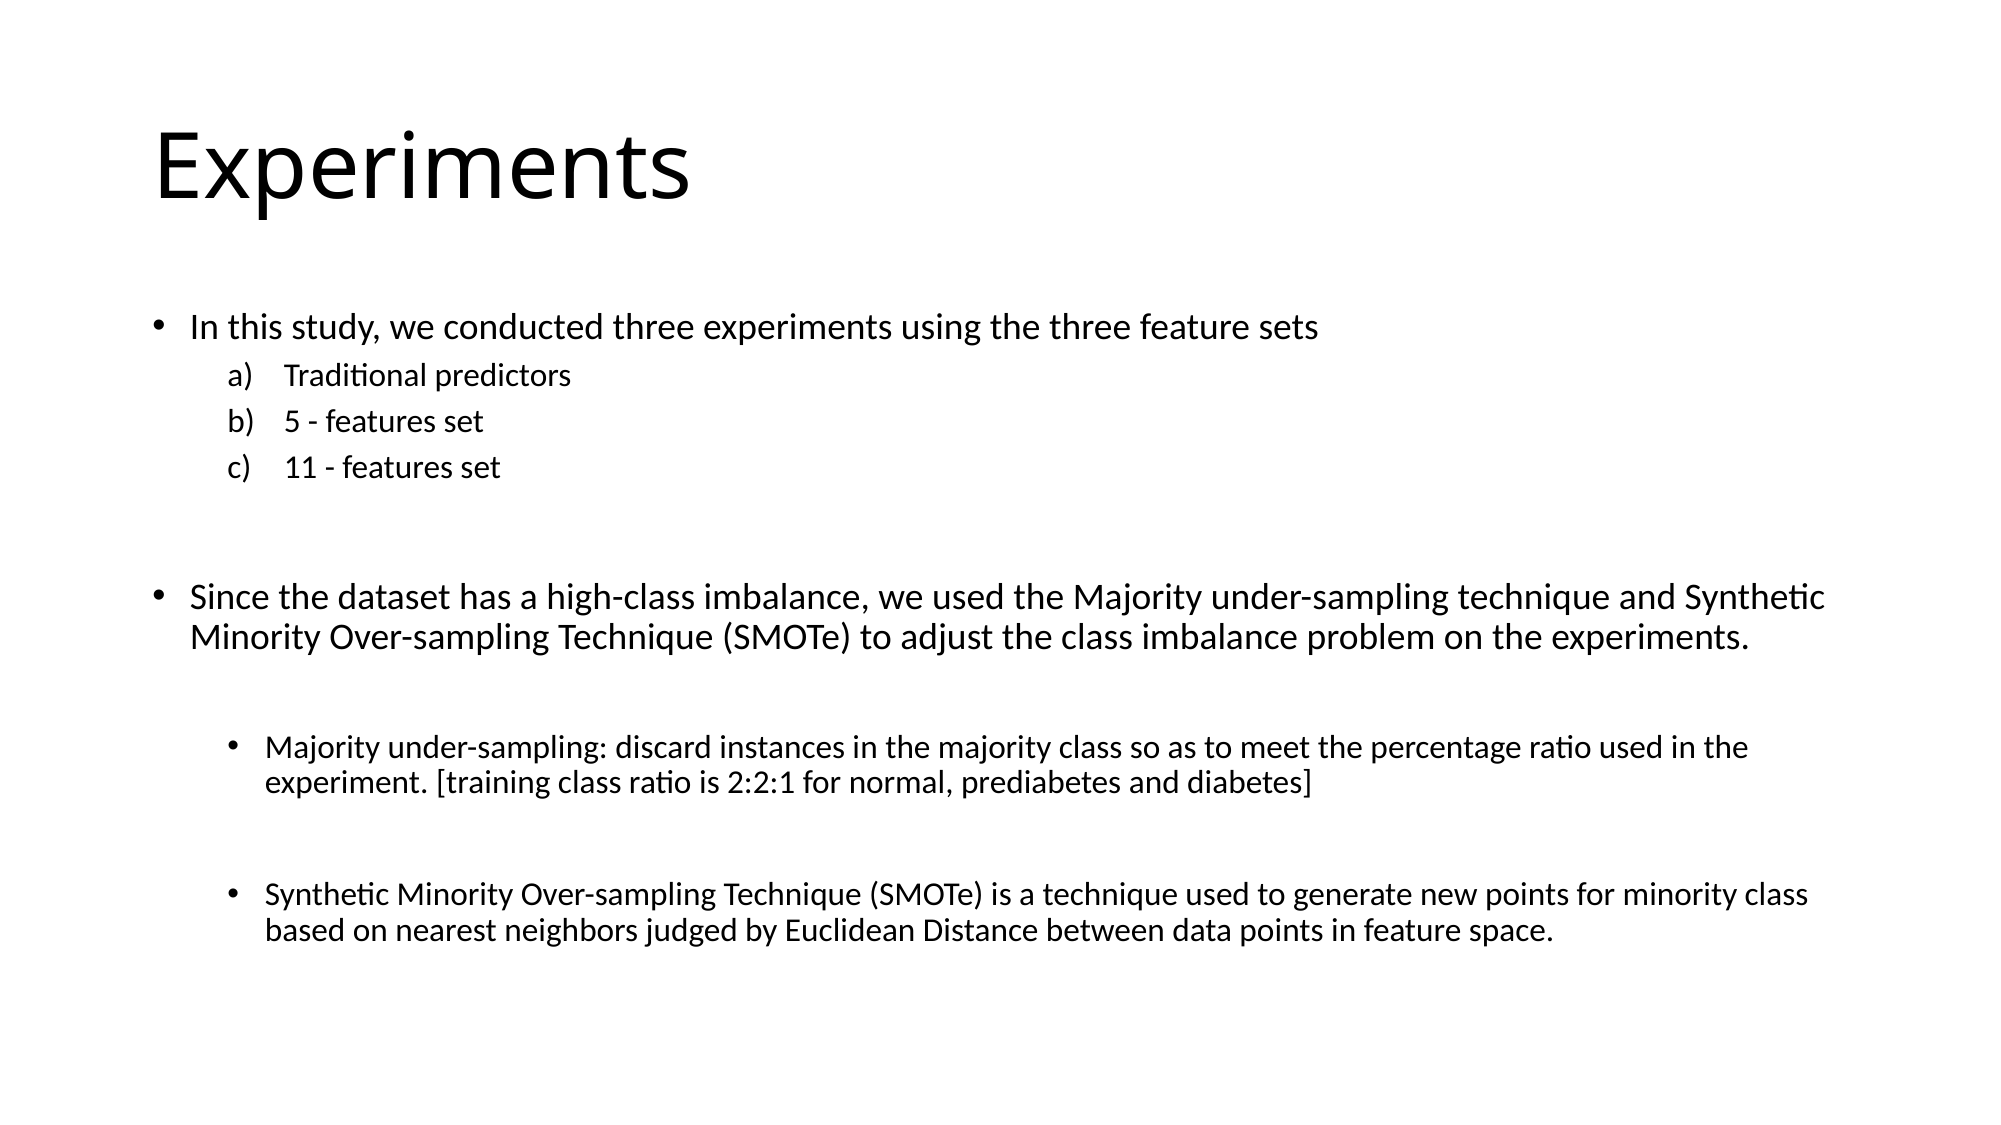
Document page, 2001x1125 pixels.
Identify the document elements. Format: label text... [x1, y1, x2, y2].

list In this study, we conducted three experiments using the three feature sets Traditional predictors 5 - features set 11 - features set Since the dataset has a high-class imbalance, we used the Majority under-sampling technique and Synthetic Minority Over-sampling Technique (SMOTe) to adjust the class imbalance problem on the experiments. Majority under-sampling: discard instances in the majority class so as to meet the percentage ratio used in the experiment. [training class ratio is 2:2:1 for normal, prediabetes and diabetes] Synthetic Minority Over-sampling Technique (SMOTe) is a technique used to generate new points for minority class based on nearest neighbors judged by Euclidean Distance between data points in feature space. [137, 299, 1863, 1014]
title Experiments [137, 59, 1863, 278]
